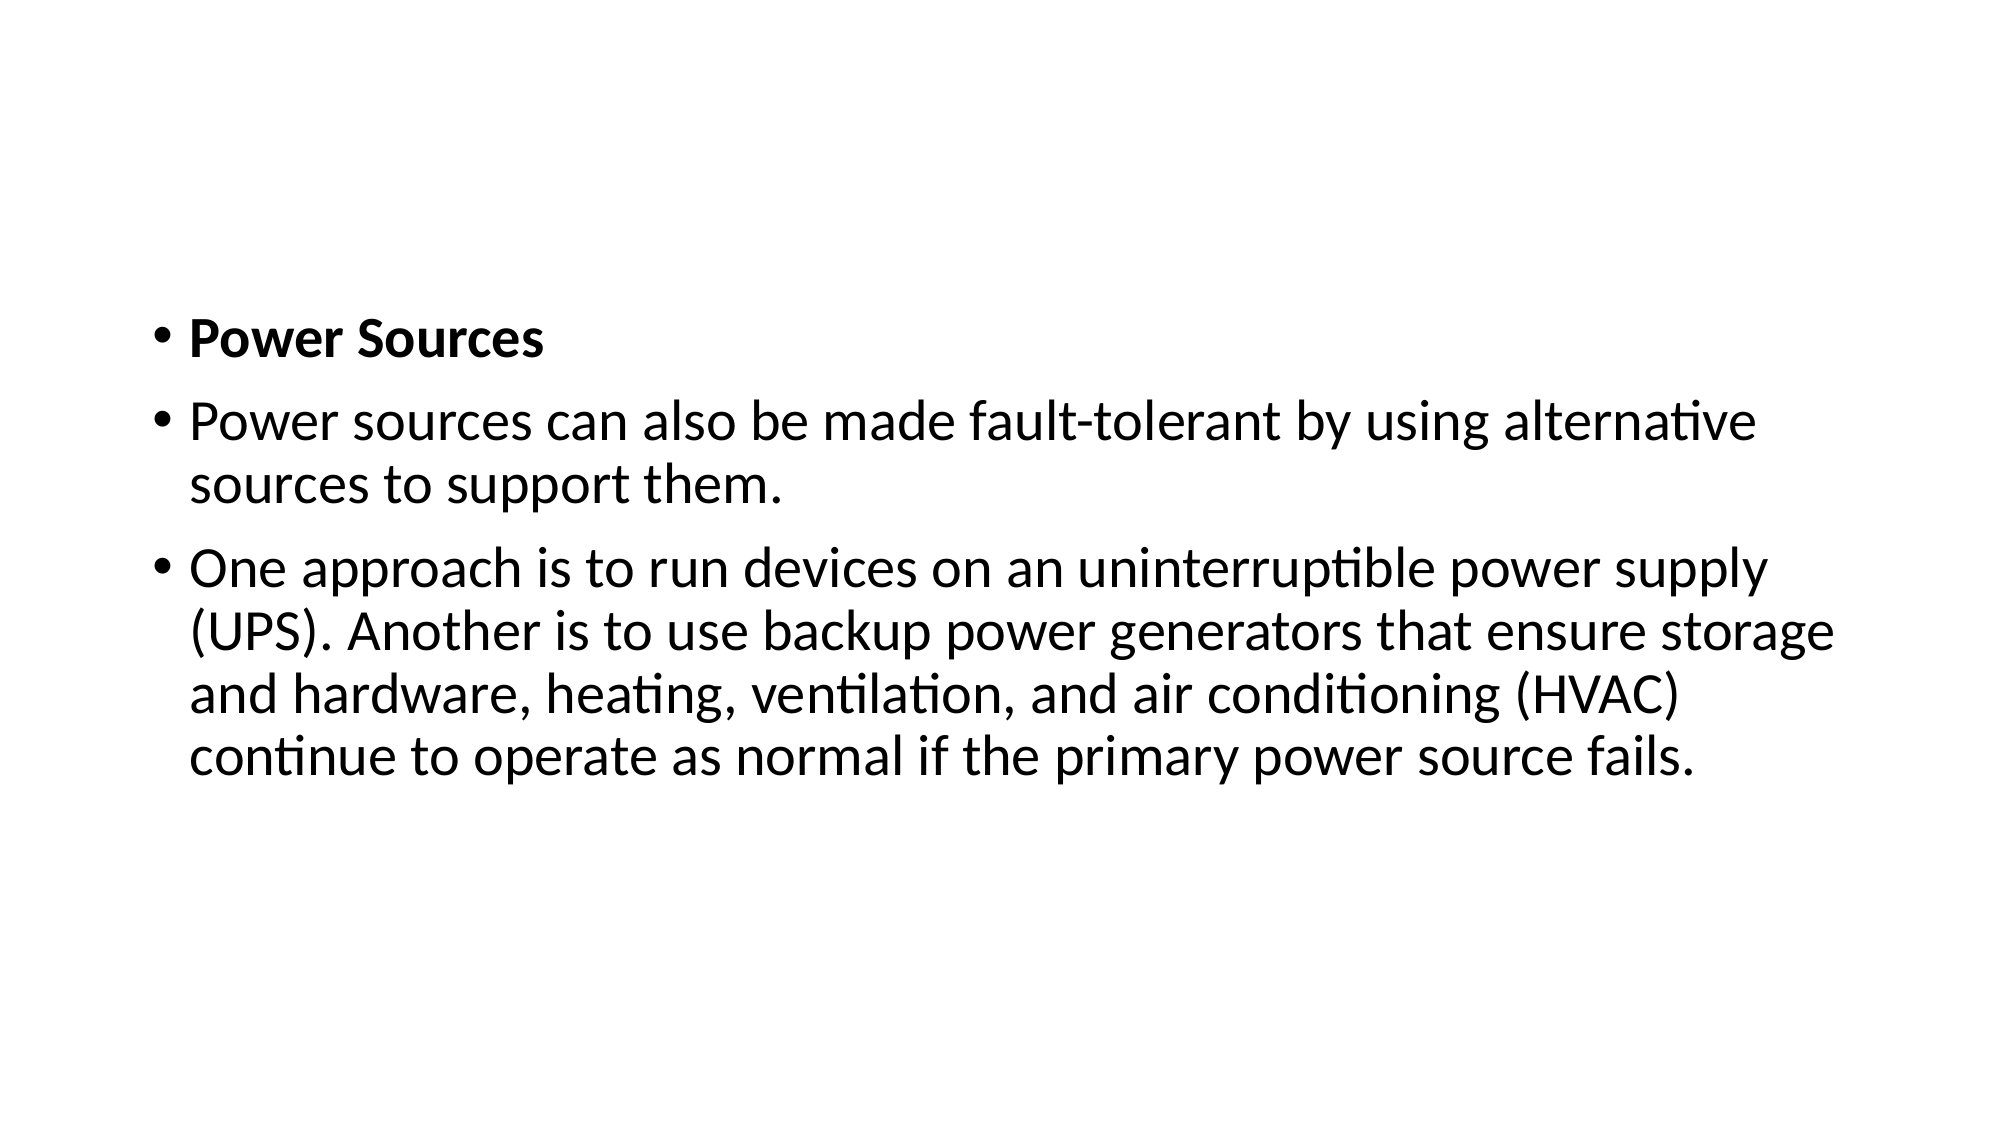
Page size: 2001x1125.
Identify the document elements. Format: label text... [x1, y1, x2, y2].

list Power Sources Power sources can also be made fault-tolerant by using alternative sources to support them. One approach is to run devices on an uninterruptible power supply (UPS). Another is to use backup power generators that ensure storage and hardware, heating, ventilation, and air conditioning (HVAC) continue to operate as normal if the primary power source fails. [137, 299, 1863, 1014]
